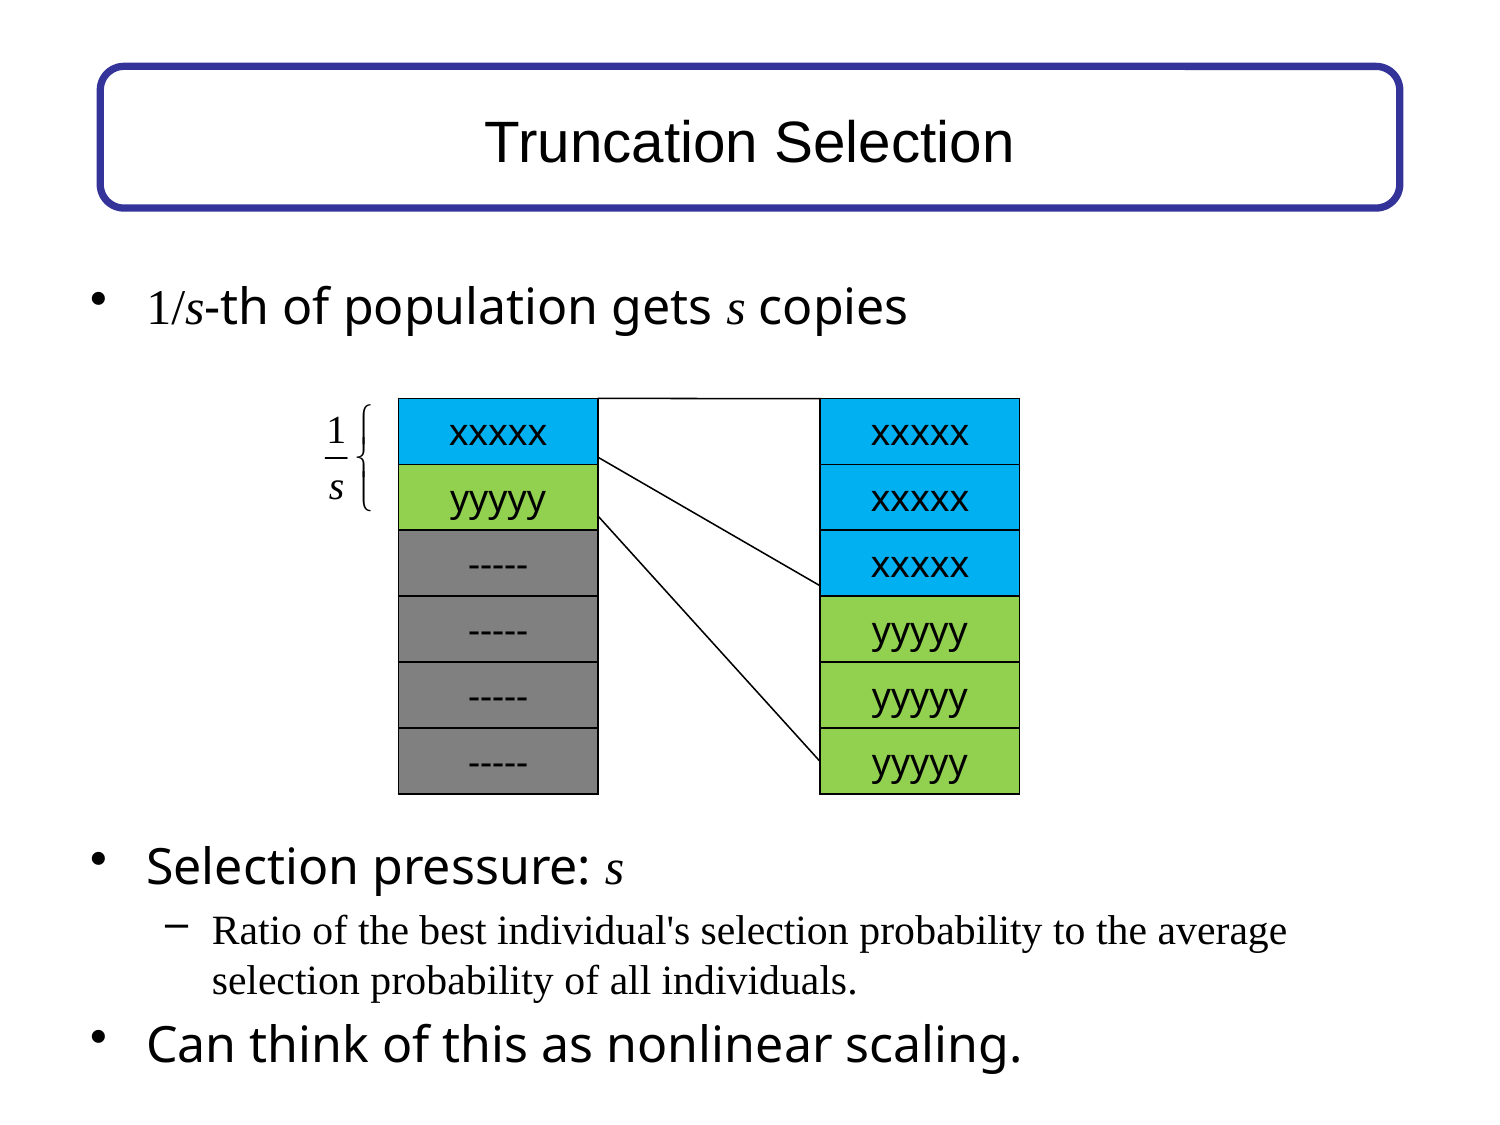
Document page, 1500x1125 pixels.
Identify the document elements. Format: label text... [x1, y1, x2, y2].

table_cell yyyyy [399, 465, 592, 529]
table_cell ----- [399, 729, 597, 793]
table_header xxxxx [400, 399, 597, 464]
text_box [318, 398, 399, 519]
table_cell ----- [399, 597, 580, 661]
title Truncation Selection [75, 45, 1425, 233]
table_cell yyyyy [821, 729, 1019, 793]
table_cell ----- [399, 663, 580, 727]
table_cell yyyyy [837, 663, 1019, 727]
list 1/s-th of population gets s copies Selection pressure: s Ratio of the best individual's selection probability to the average selection probability of all individuals. Can think of this as nonlinear scaling. [75, 267, 1425, 1005]
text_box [585, 527, 833, 751]
table_cell ----- [399, 531, 580, 595]
table_header xxxxx [821, 399, 1019, 464]
table_cell yyyyy [837, 597, 1019, 661]
table_cell xxxxx [836, 531, 1019, 595]
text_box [597, 456, 821, 587]
table_cell xxxxx [825, 465, 1019, 529]
